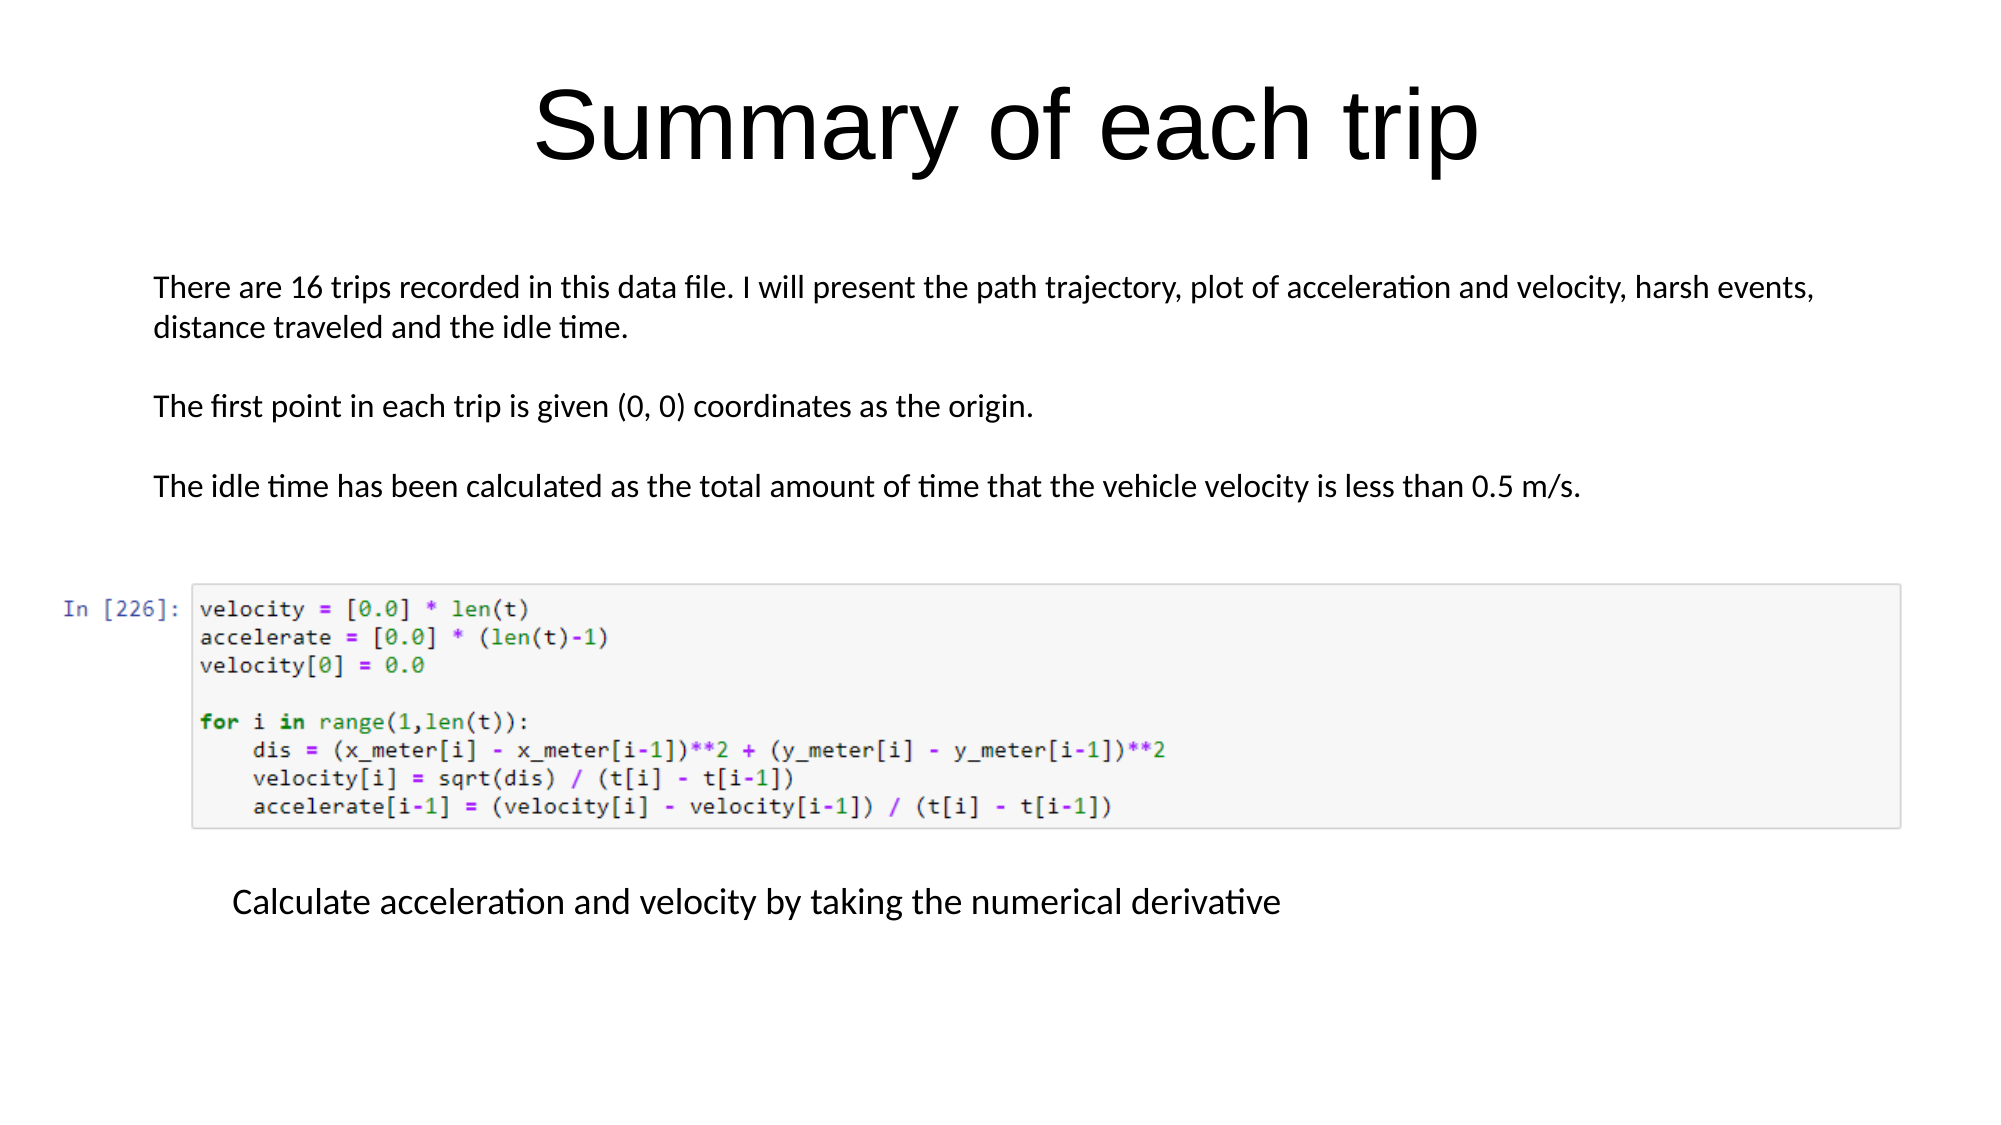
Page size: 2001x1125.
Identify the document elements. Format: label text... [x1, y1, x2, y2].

picture [40, 557, 1919, 842]
text_box Summary of each trip [170, 52, 1871, 210]
text_box There are 16 trips recorded in this data file. I will present the path trajectory, plot of acceleration and velocity, harsh events, distance traveled and the idle time. The first point in each trip is given (0, 0) coordinates as the origin. The idle time has been calculated as the total amount of time that the vehicle velocity is less than 0.5 m/s. [138, 257, 1862, 512]
